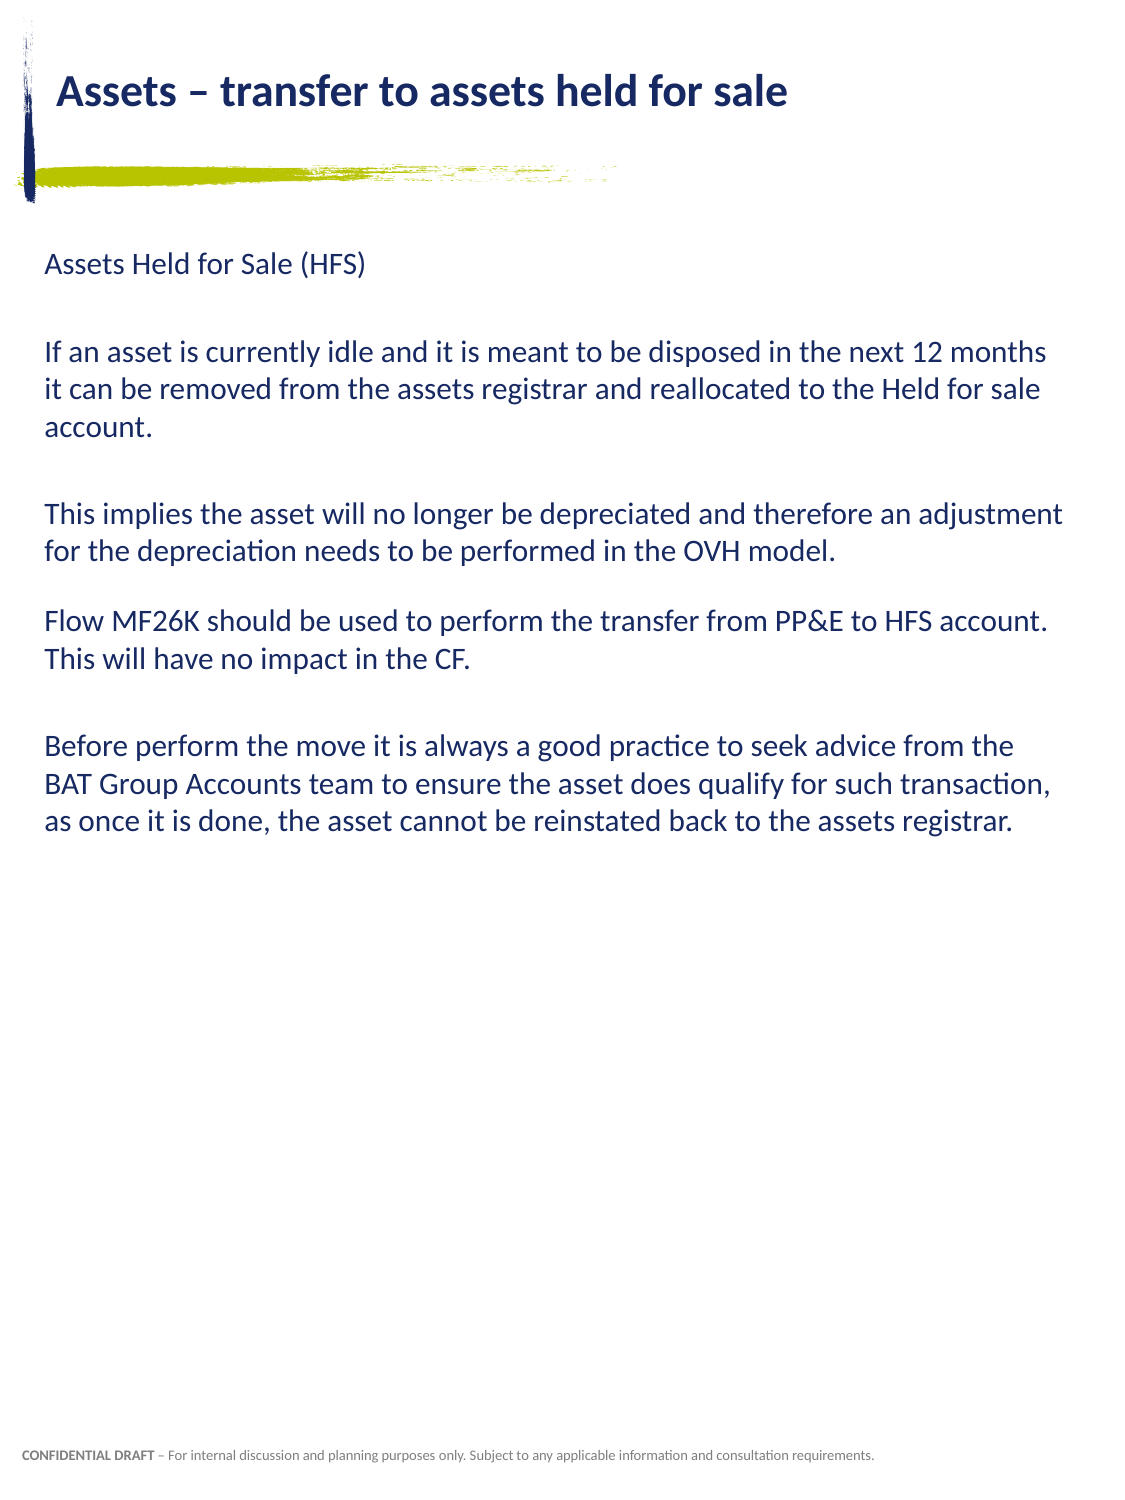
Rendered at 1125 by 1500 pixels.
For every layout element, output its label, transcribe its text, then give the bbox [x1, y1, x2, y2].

list Assets Held for Sale (HFS) If an asset is currently idle and it is meant to be disposed in the next 12 months it can be removed from the assets registrar and reallocated to the Held for sale account. This implies the asset will no longer be depreciated and therefore an adjustment for the depreciation needs to be performed in the OVH model. Flow MF26K should be used to perform the transfer from PP&E to HFS account. This will have no impact in the CF. Before perform the move it is always a good practice to seek advice from the BAT Group Accounts team to ensure the asset does qualify for such transaction, as once it is done, the asset cannot be reinstated back to the assets registrar. [29, 236, 1081, 1324]
title Assets – transfer to assets held for sale [41, 53, 1093, 208]
picture [13, 17, 621, 216]
